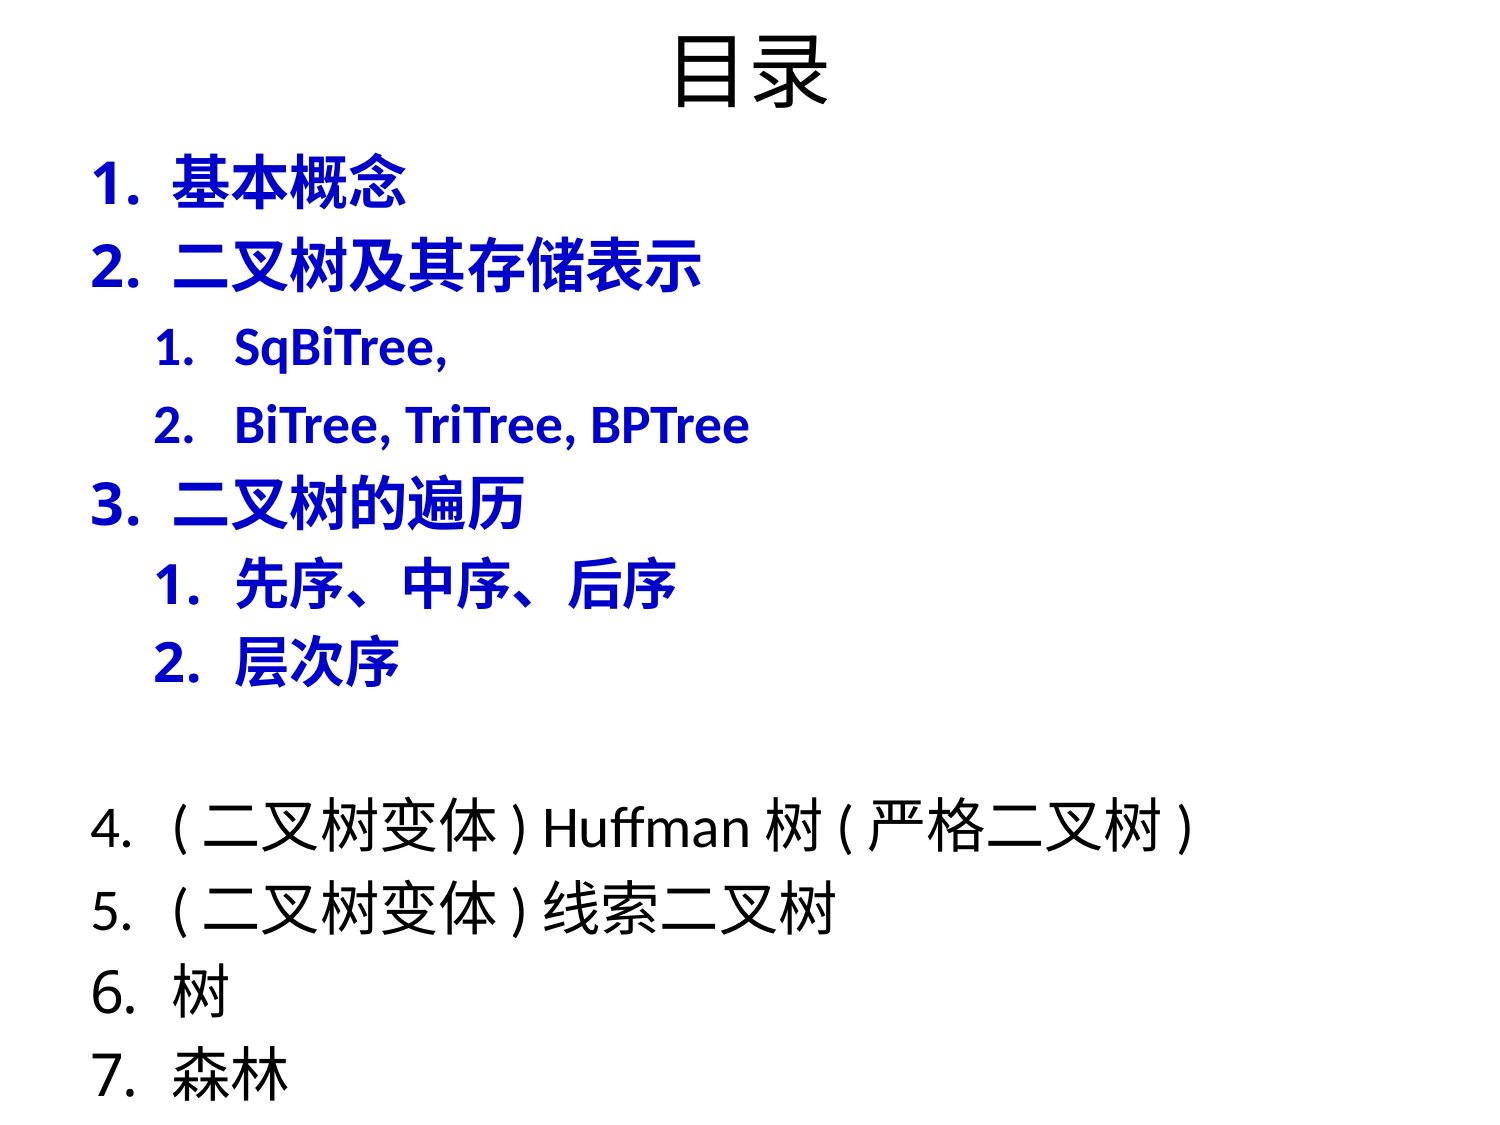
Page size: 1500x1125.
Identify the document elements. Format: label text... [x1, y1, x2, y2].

list 基本概念 二叉树及其存储表示 SqBiTree, BiTree, TriTree, BPTree 二叉树的遍历 先序、中序、后序 层次序 (二叉树变体) Huffman树(严格二叉树) (二叉树变体)线索二叉树 树 森林 [75, 137, 1425, 1125]
title 目录 [73, 0, 1424, 138]
